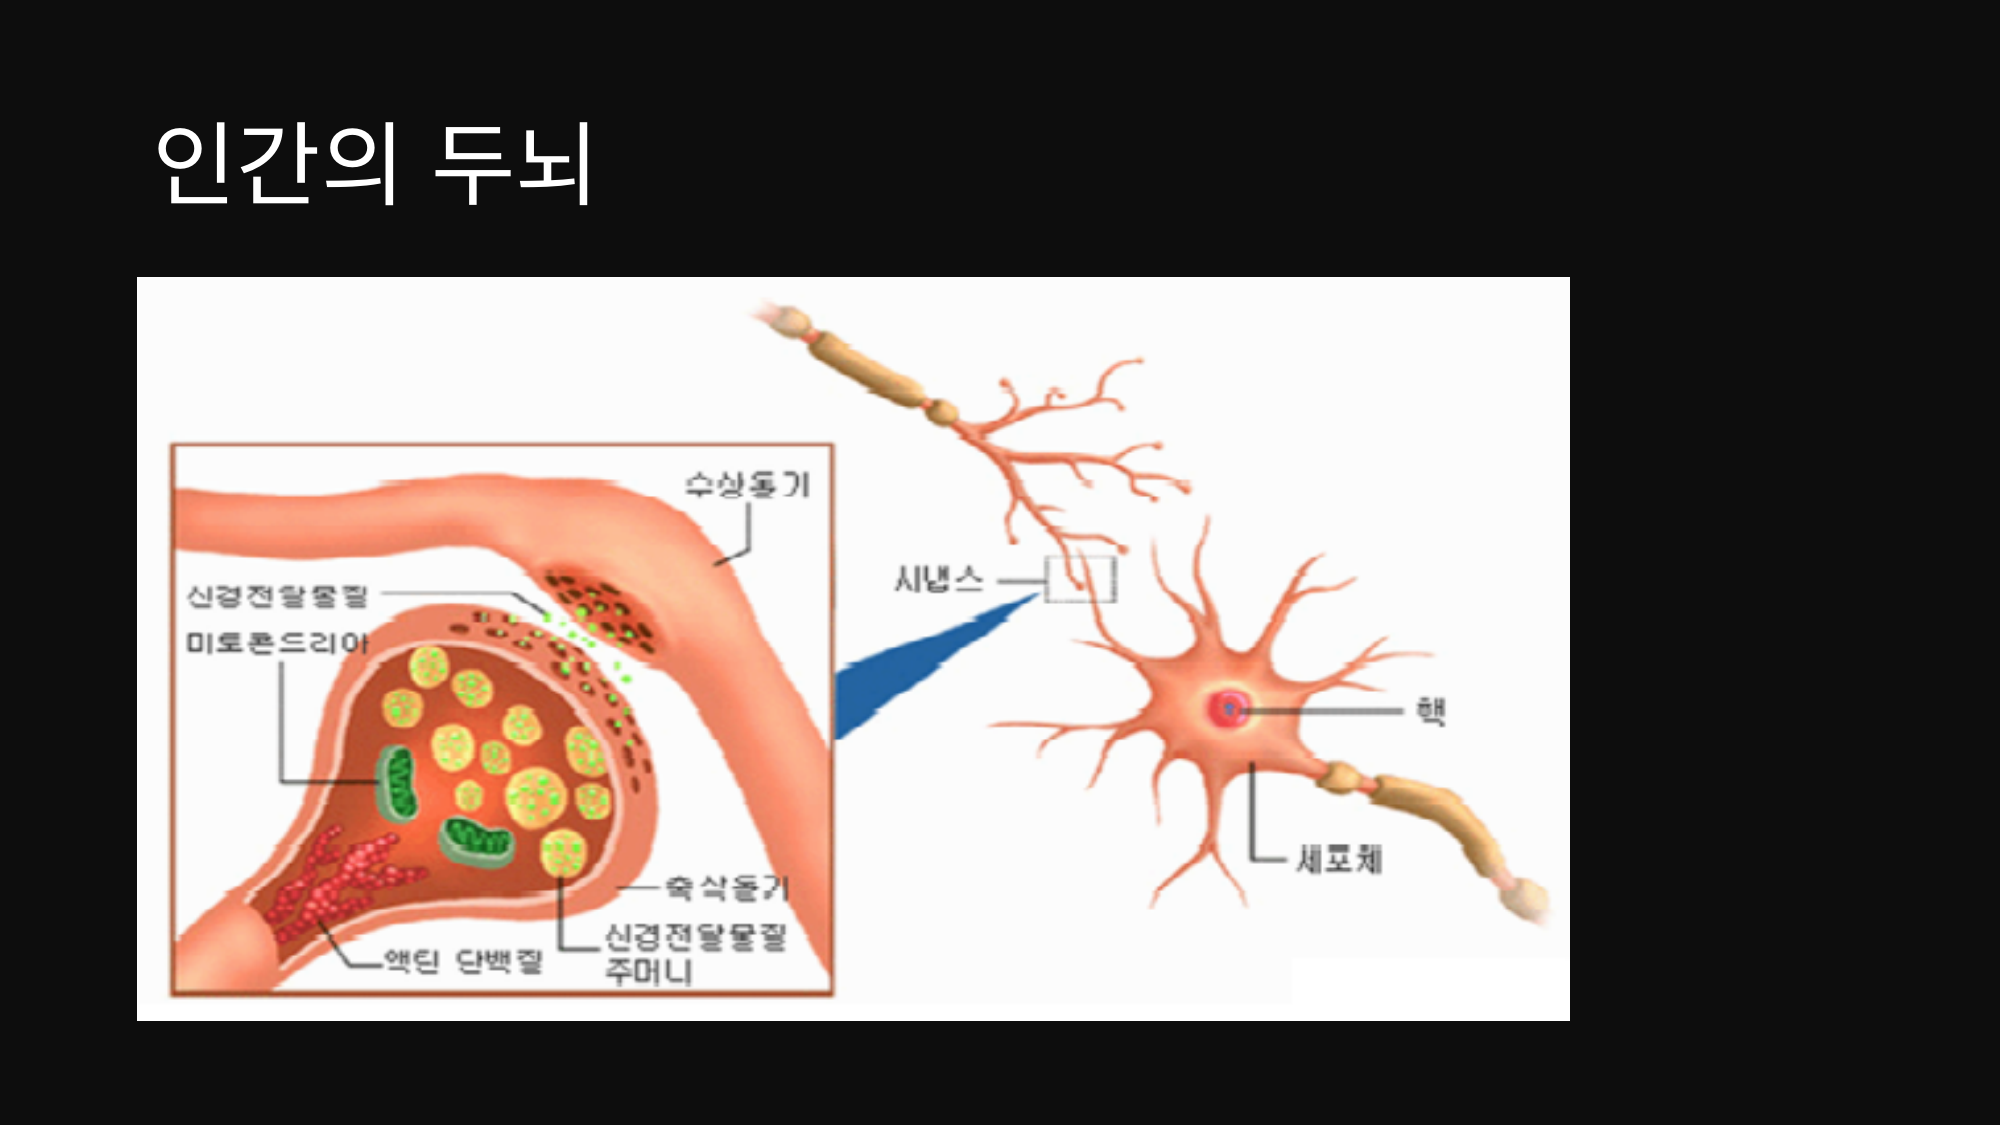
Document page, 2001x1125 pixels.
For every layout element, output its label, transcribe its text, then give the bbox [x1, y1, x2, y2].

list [137, 277, 1570, 1021]
title 인간의 두뇌 [137, 59, 1863, 278]
